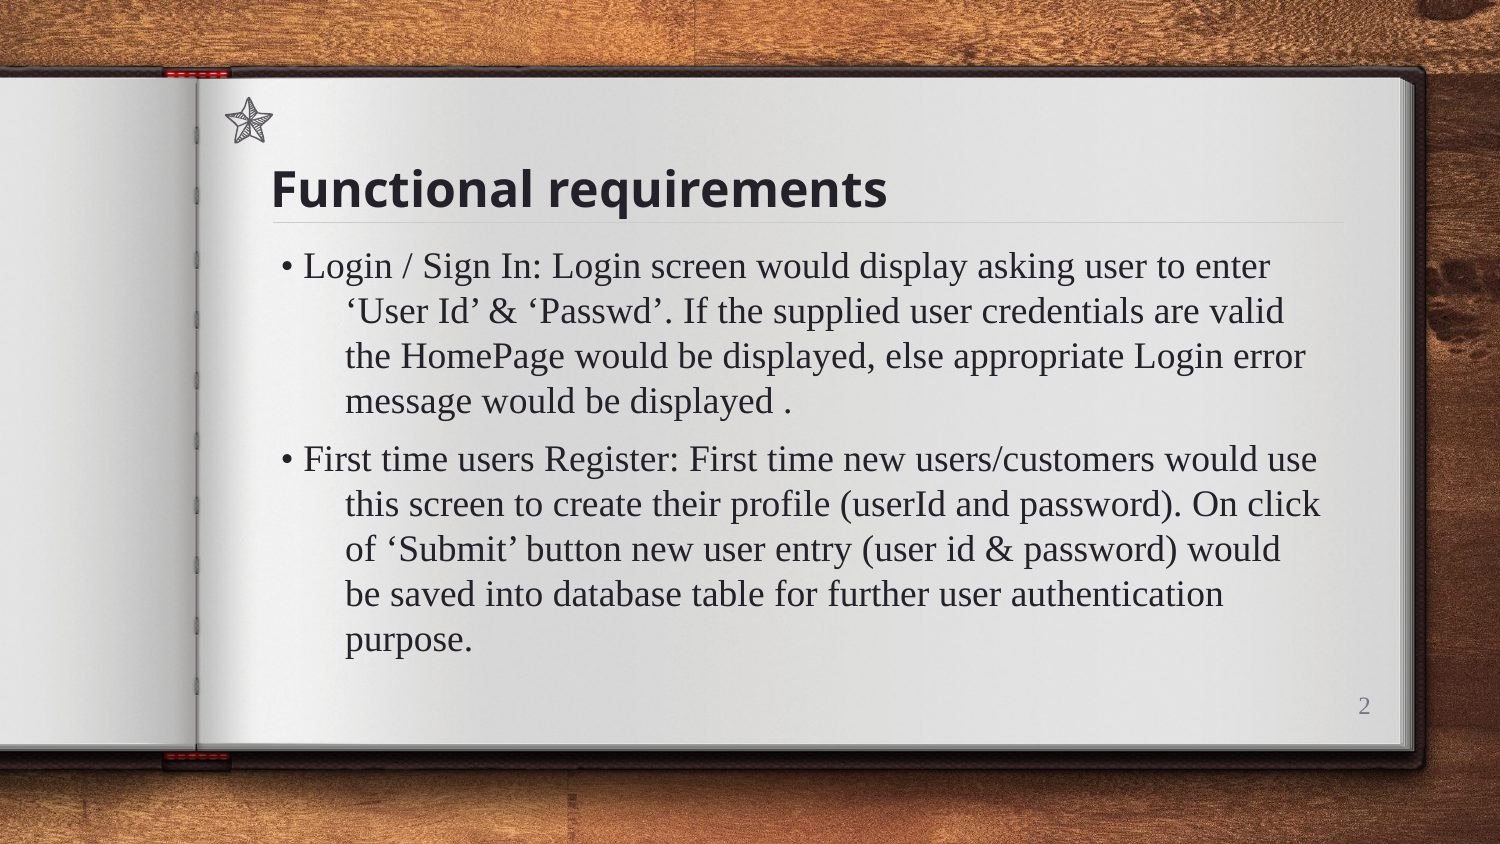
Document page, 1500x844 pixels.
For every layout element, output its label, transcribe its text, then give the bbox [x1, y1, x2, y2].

text_box [225, 96, 274, 144]
picture [0, 0, 1500, 844]
slide_number 2 [1295, 672, 1386, 737]
title Functional requirements [255, 117, 1341, 226]
list • Login / Sign In: Login screen would display asking user to enter ‘User Id’ & ‘Passwd’. If the supplied user credentials are valid the HomePage would be displayed, else appropriate Login error message would be displayed . • First time users Register: First time new users/customers would use this screen to create their profile (userId and password). On click of ‘Submit’ button new user entry (user id & password) would be saved into database table for further user authentication purpose. [255, 226, 1341, 726]
